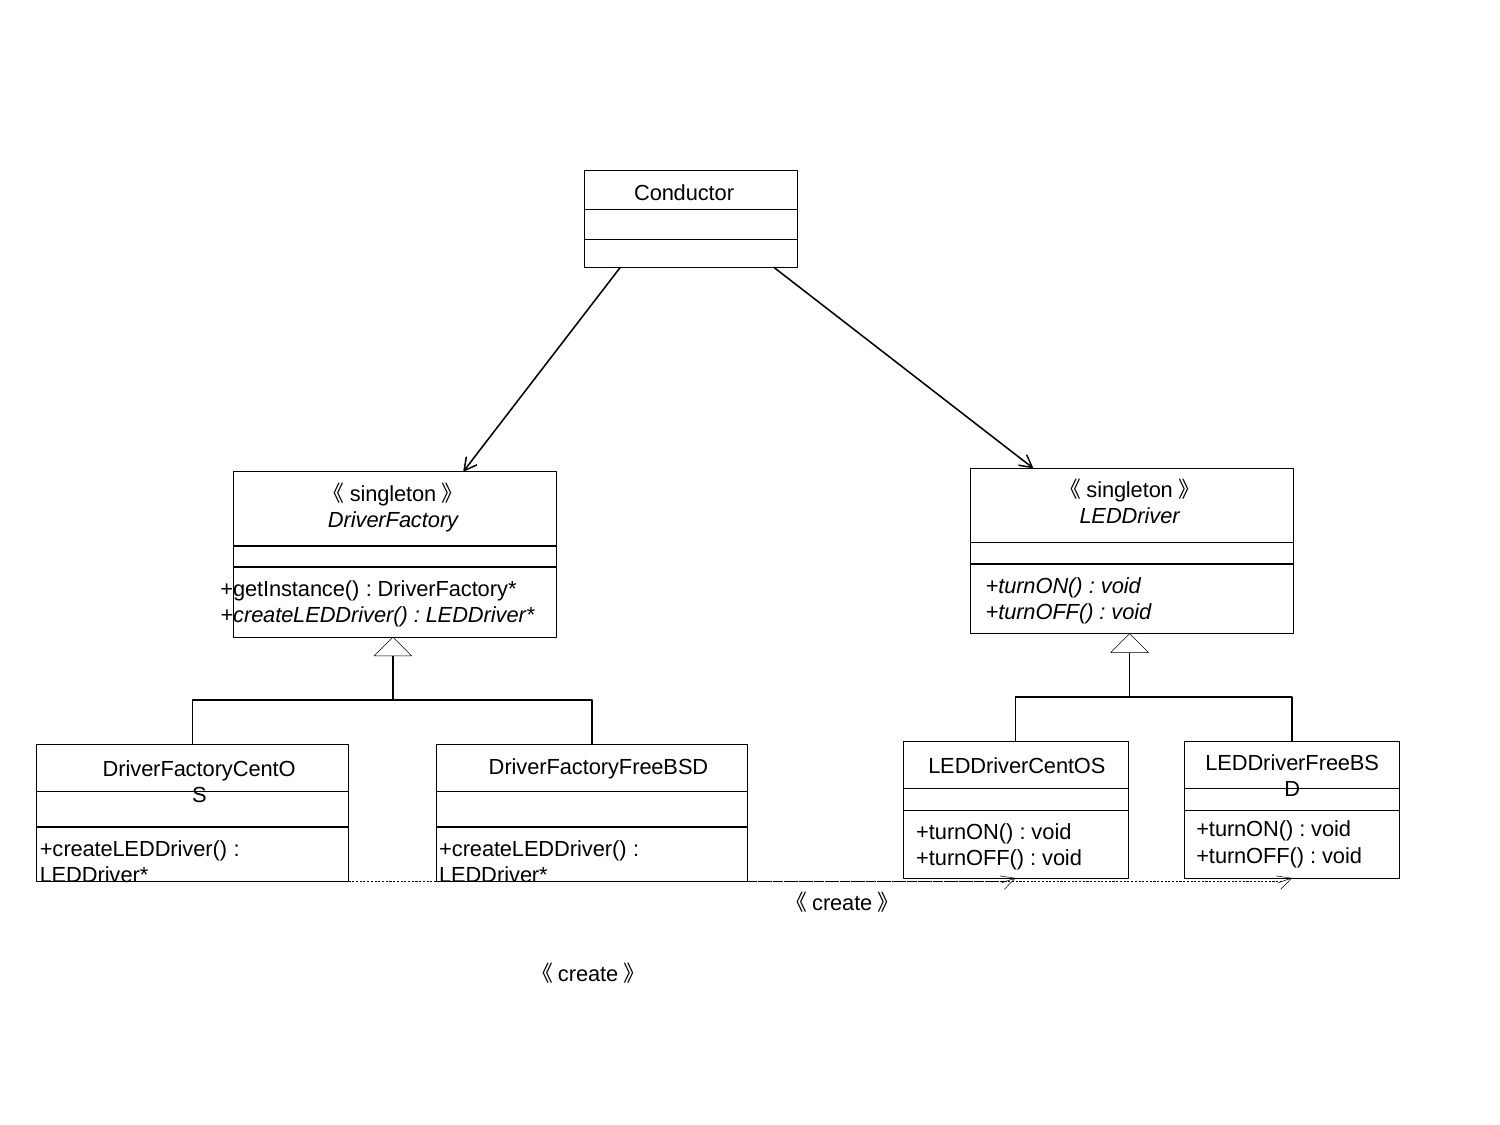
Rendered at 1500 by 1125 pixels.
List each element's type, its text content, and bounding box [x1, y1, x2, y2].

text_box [1184, 740, 1400, 879]
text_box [773, 266, 1034, 469]
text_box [602, 467, 607, 1125]
text_box 《create》 [770, 881, 914, 923]
text_box [968, 547, 1295, 636]
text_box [940, 529, 944, 1125]
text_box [903, 740, 935, 879]
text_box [584, 170, 798, 268]
text_box [968, 466, 1295, 546]
text_box [1120, 631, 1151, 655]
text_box 《create》 [612, 952, 660, 994]
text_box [24, 471, 597, 882]
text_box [949, 740, 1129, 879]
text_box +turnON() : void +turnOFF() : void [970, 571, 1167, 631]
text_box 《singleton》 LEDDriver [1044, 468, 1215, 536]
text_box 《create》 [516, 952, 597, 994]
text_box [1166, 615, 1256, 779]
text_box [462, 266, 621, 472]
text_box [1028, 639, 1118, 739]
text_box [612, 471, 760, 882]
